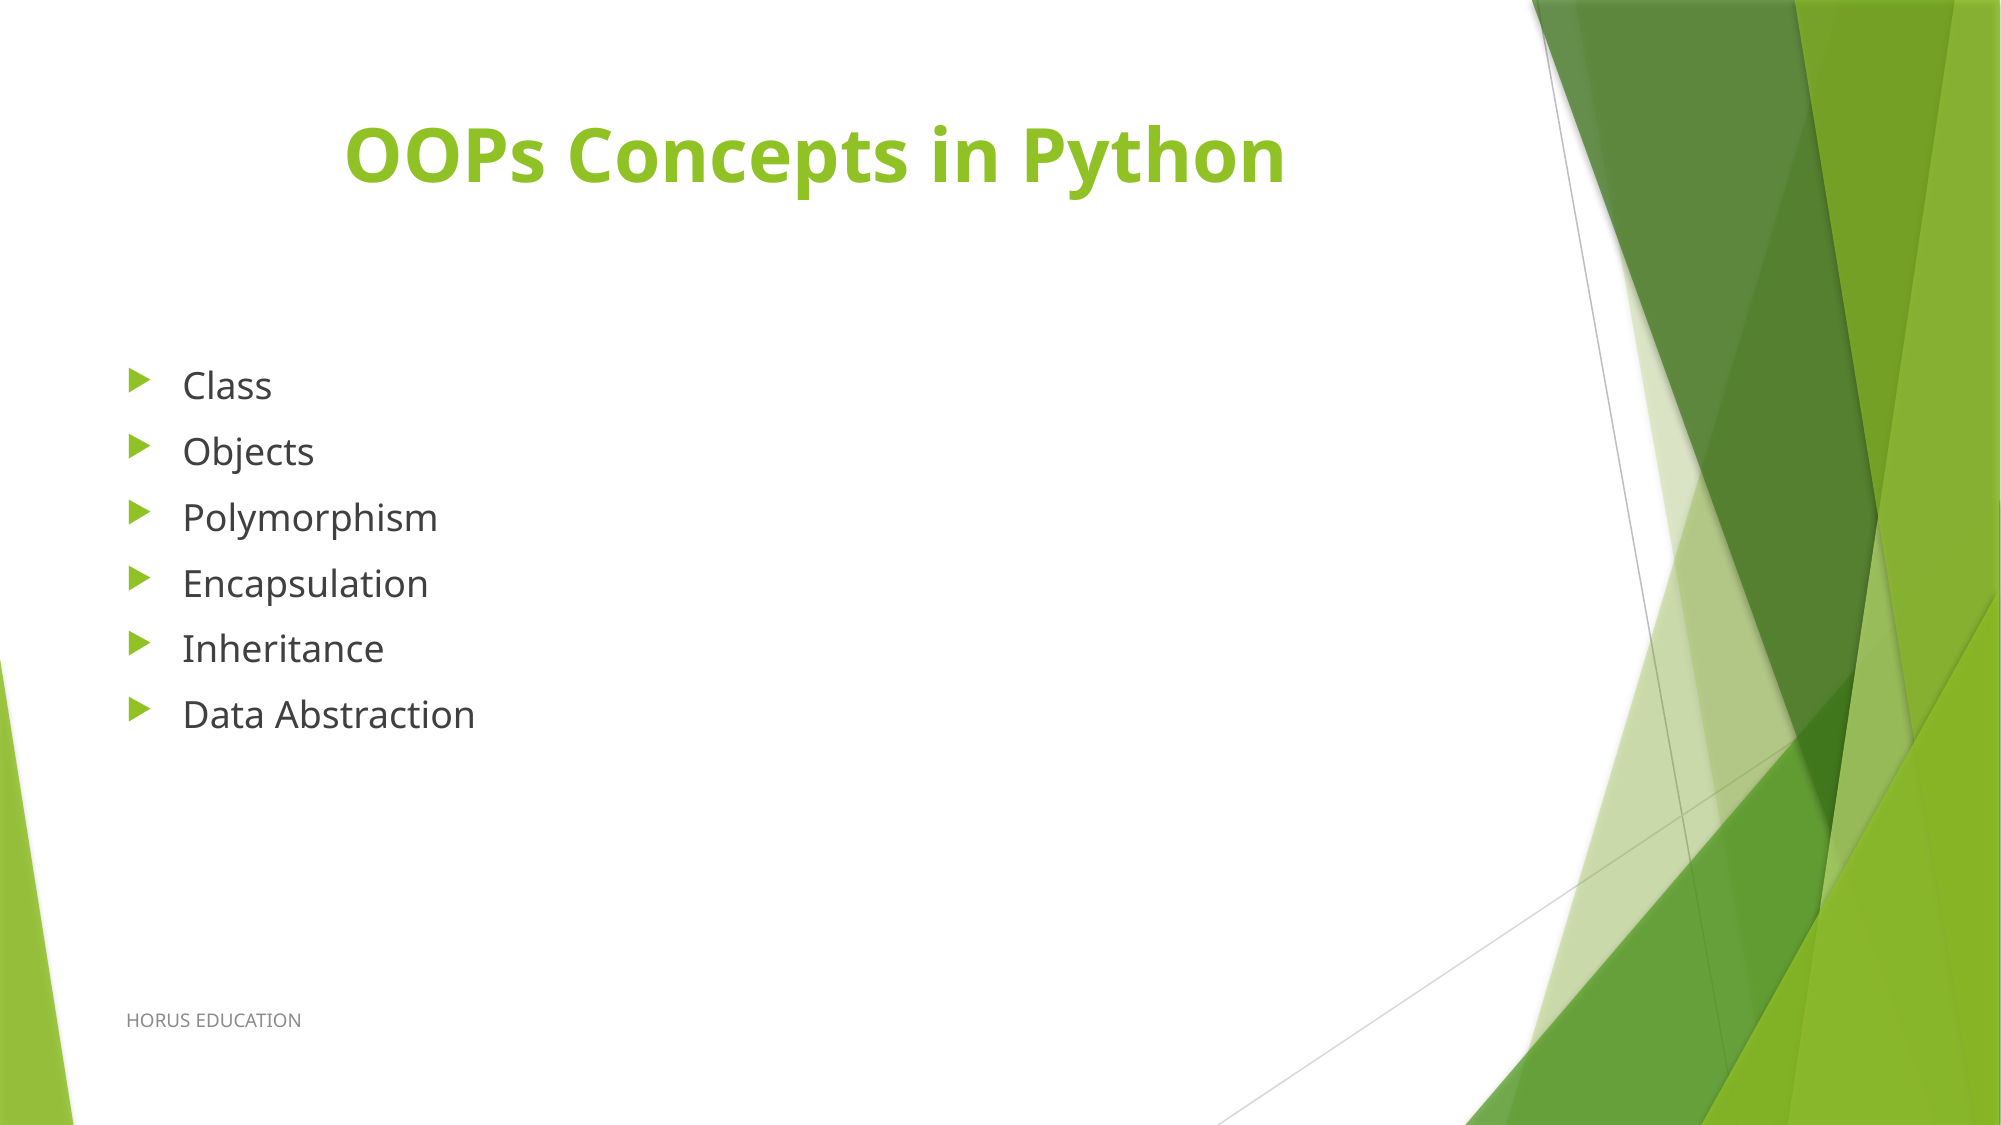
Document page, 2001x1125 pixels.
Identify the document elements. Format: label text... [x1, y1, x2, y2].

title OOPs Concepts in Python [111, 99, 1522, 317]
list Class Objects Polymorphism Encapsulation Inheritance Data Abstraction [111, 354, 1522, 992]
footer HORUS EDUCATION [111, 991, 1145, 1051]
